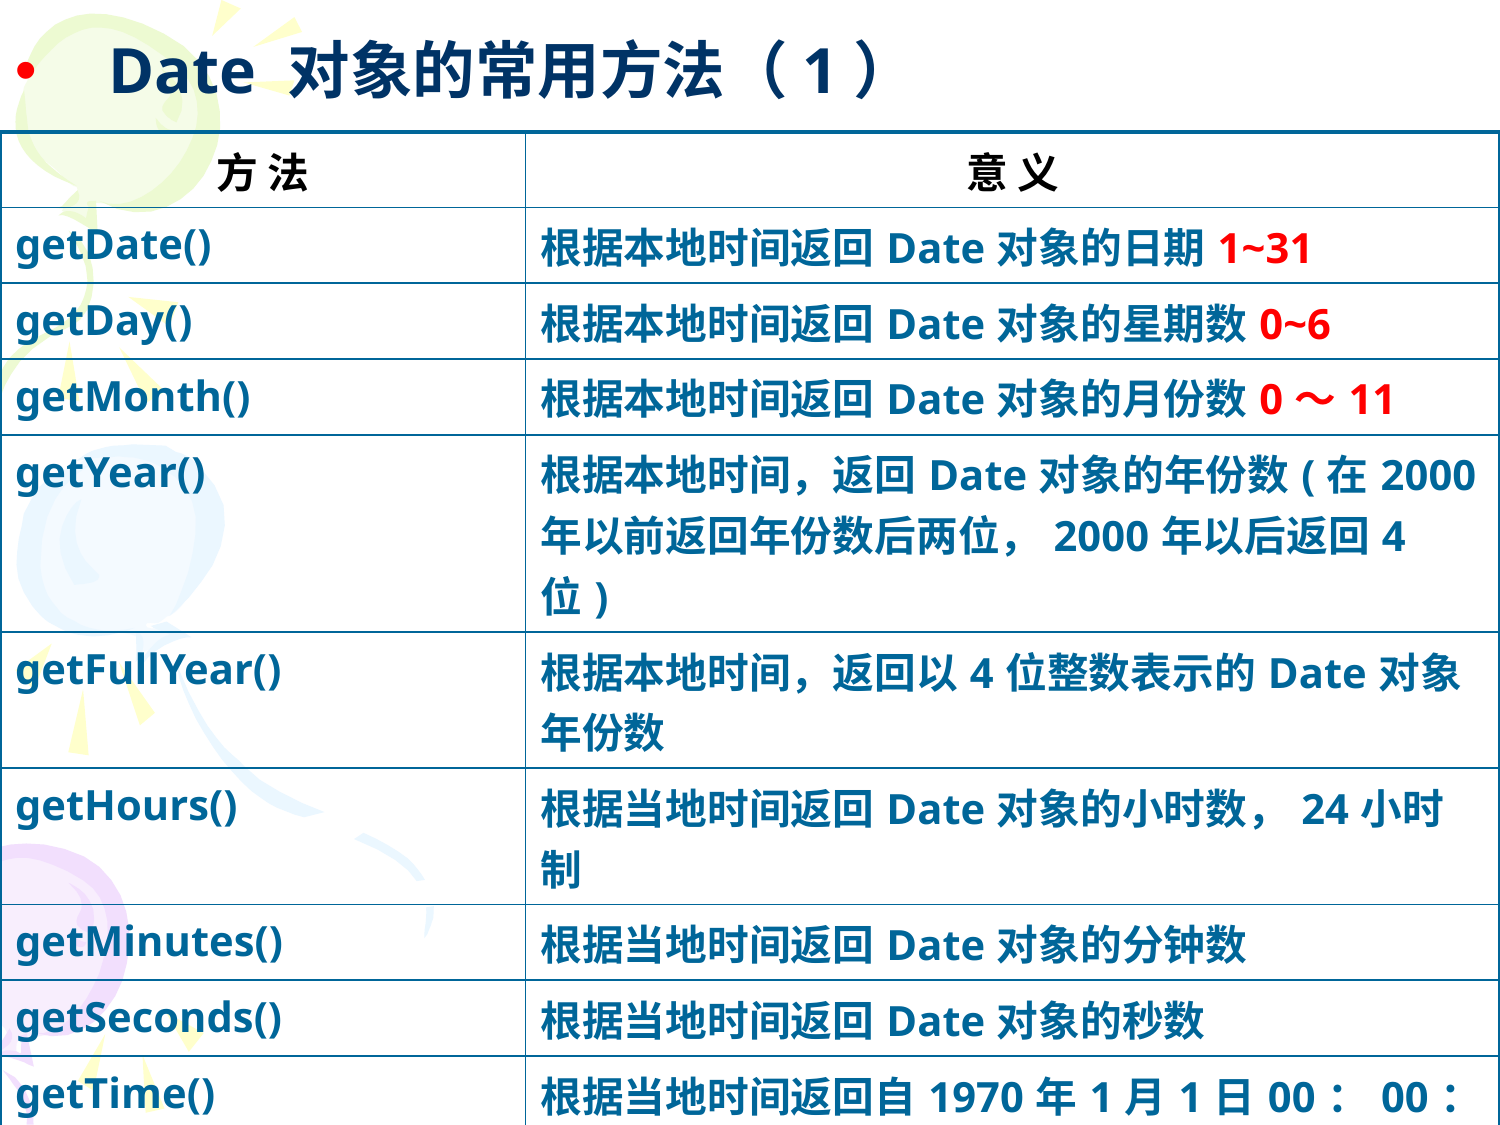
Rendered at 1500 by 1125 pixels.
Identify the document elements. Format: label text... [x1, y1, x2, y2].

table_cell 根据当地时间返回Date对象的分钟数 [526, 905, 1498, 979]
table_cell getMonth() [2, 360, 525, 434]
table_cell getFullYear() [2, 633, 525, 767]
table_header 意 义 [526, 134, 1498, 207]
table_cell getYear() [2, 436, 525, 631]
table_cell 根据本地时间返回Date对象的日期1~31 [526, 208, 1498, 282]
table_cell 根据当地时间返回自1970年1月1日00：00：00以来的毫秒数 [526, 1057, 1498, 1125]
table_cell 根据本地时间返回Date对象的月份数0～11 [526, 360, 1498, 434]
table_cell getDate() [2, 208, 525, 282]
table_cell 根据当地时间返回Date对象的秒数 [526, 981, 1498, 1055]
title Date 对象的常用方法（1） [0, 1, 1351, 115]
table_header 方 法 [2, 134, 525, 207]
table_cell 根据本地时间，返回以4位整数表示的Date对象年份数 [526, 633, 1498, 767]
table_cell getMinutes() [2, 905, 525, 979]
table_cell getSeconds() [2, 981, 525, 1055]
table_cell getHours() [2, 769, 525, 904]
table_cell 根据本地时间返回Date对象的星期数0~6 [526, 284, 1498, 358]
table_cell 根据当地时间返回Date对象的小时数，24小时制 [526, 769, 1498, 904]
table_cell getDay() [2, 284, 525, 358]
table_cell getTime() [2, 1057, 525, 1125]
table_cell 根据本地时间，返回Date对象的年份数(在2000年以前返回年份数后两位，2000年以后返回4位) [526, 436, 1498, 631]
